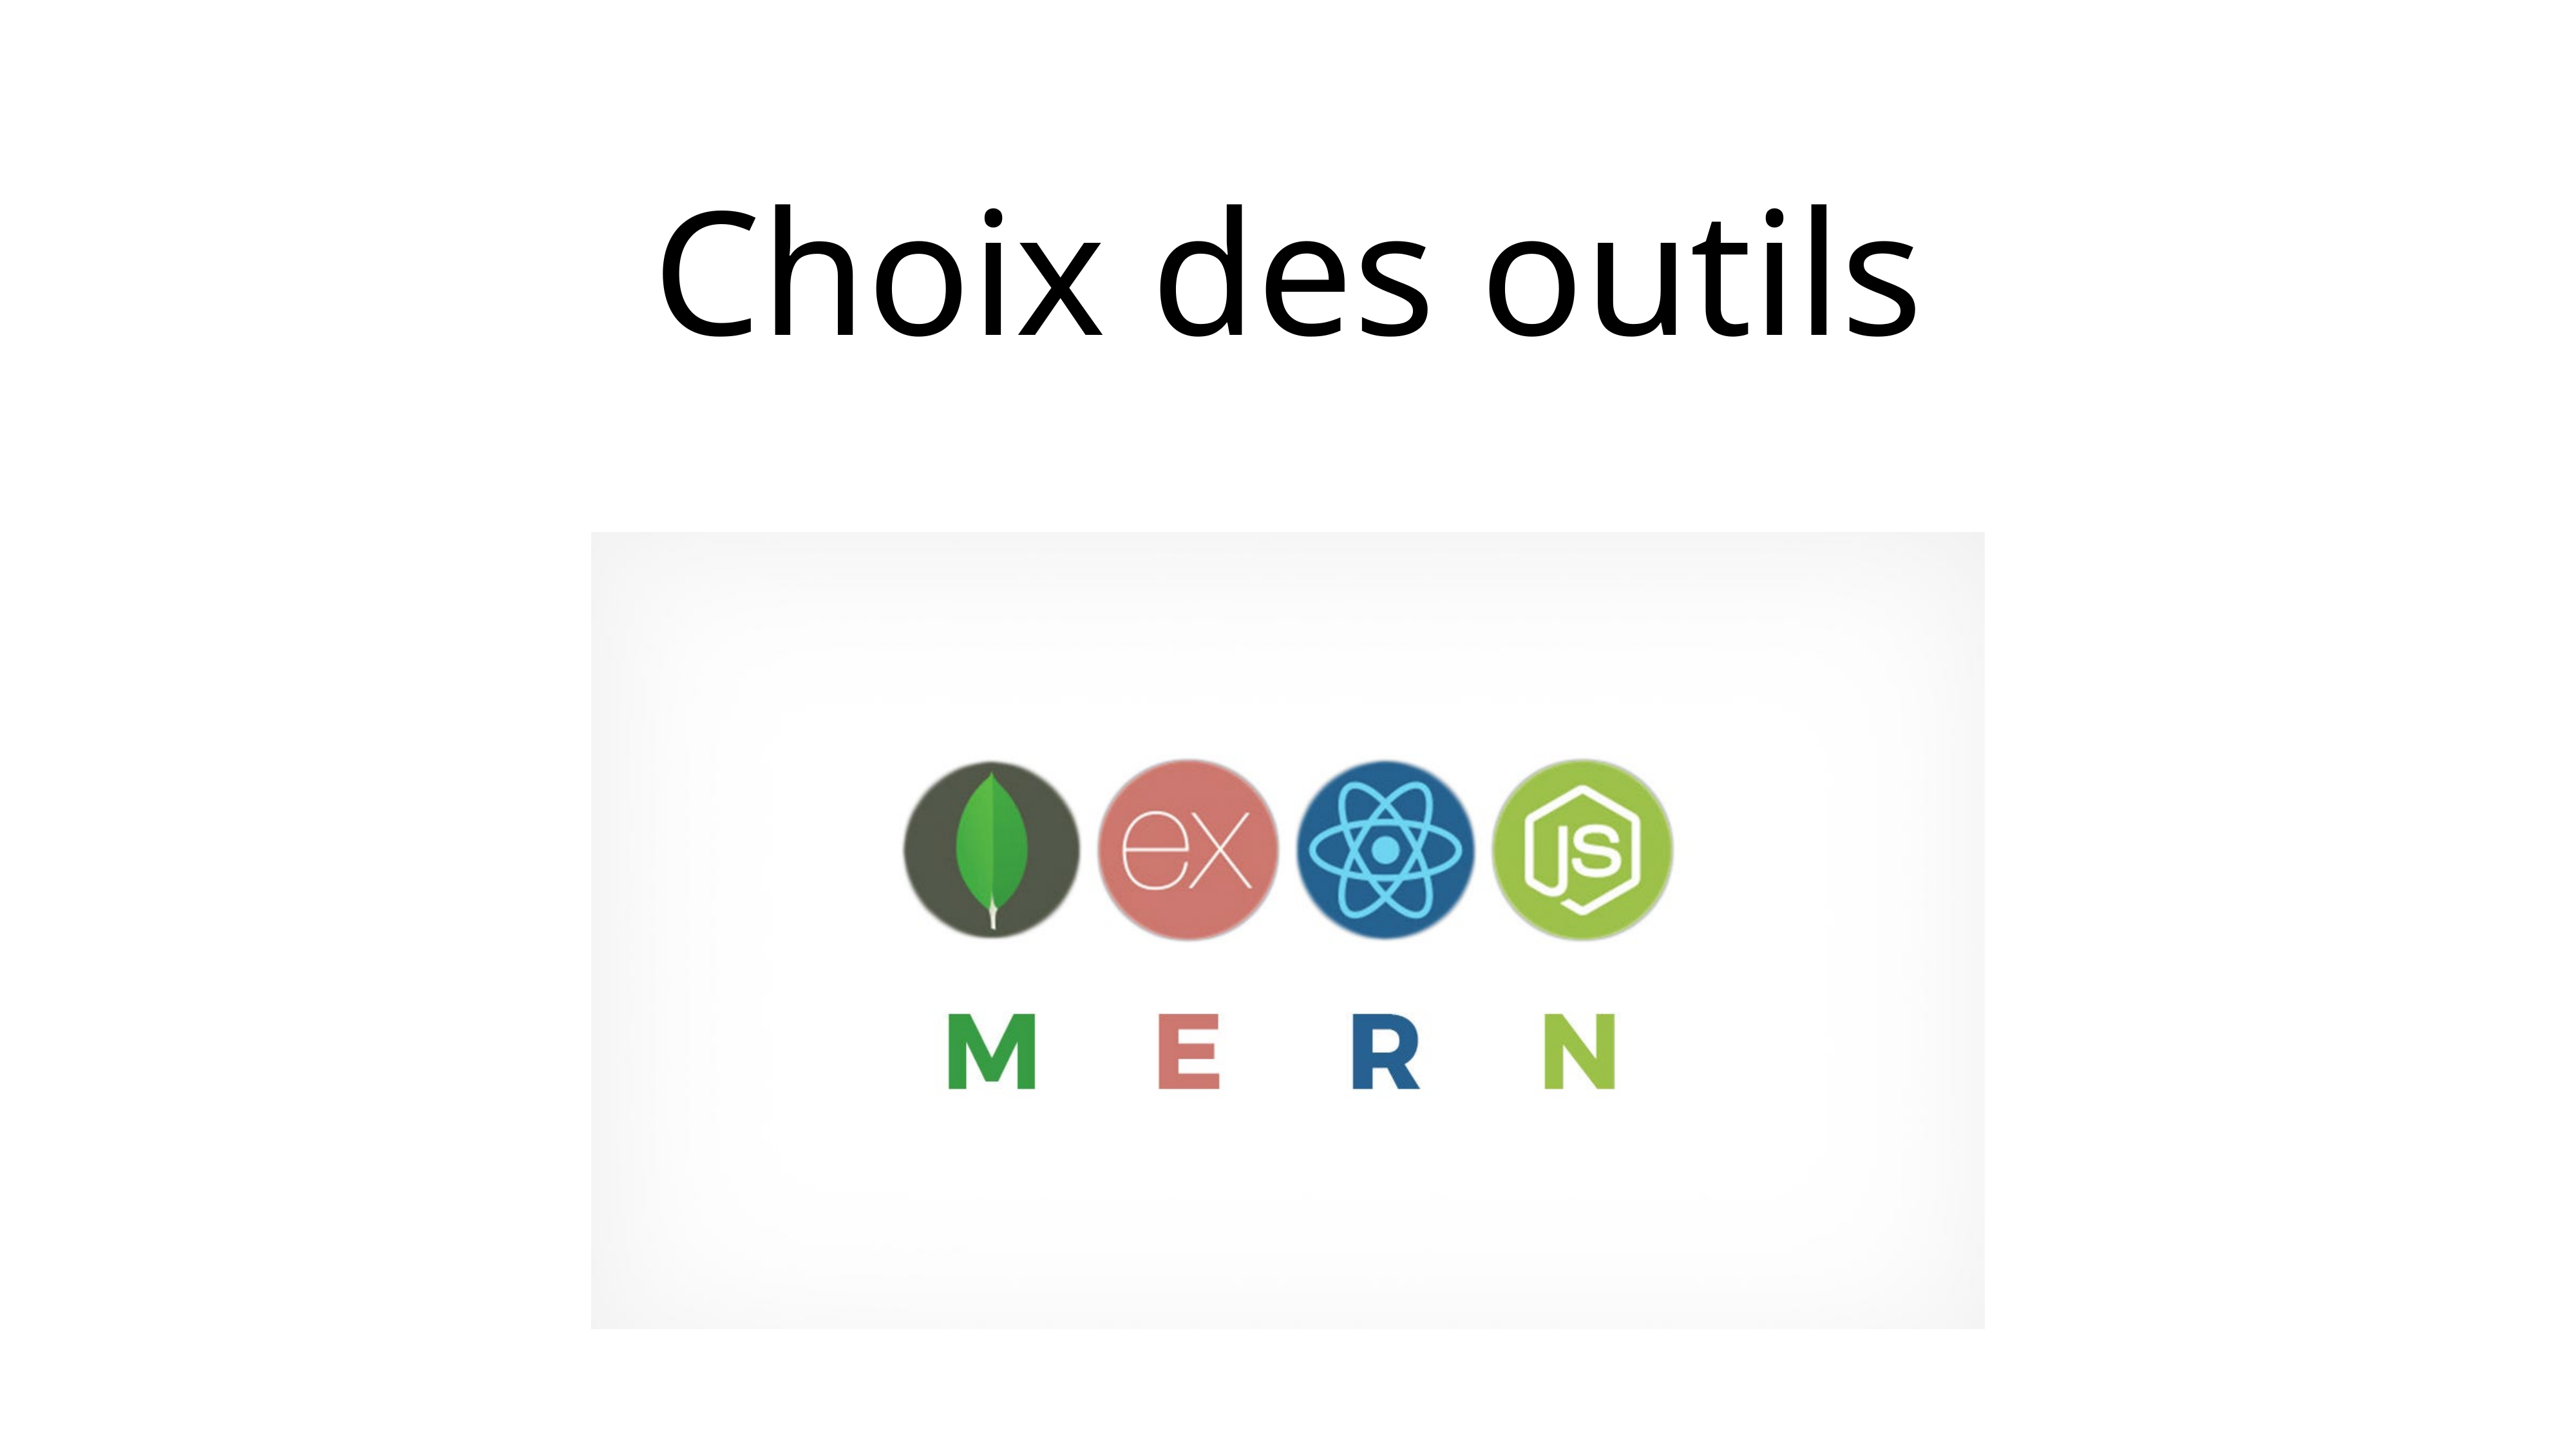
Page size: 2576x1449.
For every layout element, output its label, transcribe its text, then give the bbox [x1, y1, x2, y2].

picture [591, 531, 1985, 1329]
title Choix des outils [128, 0, 2448, 636]
